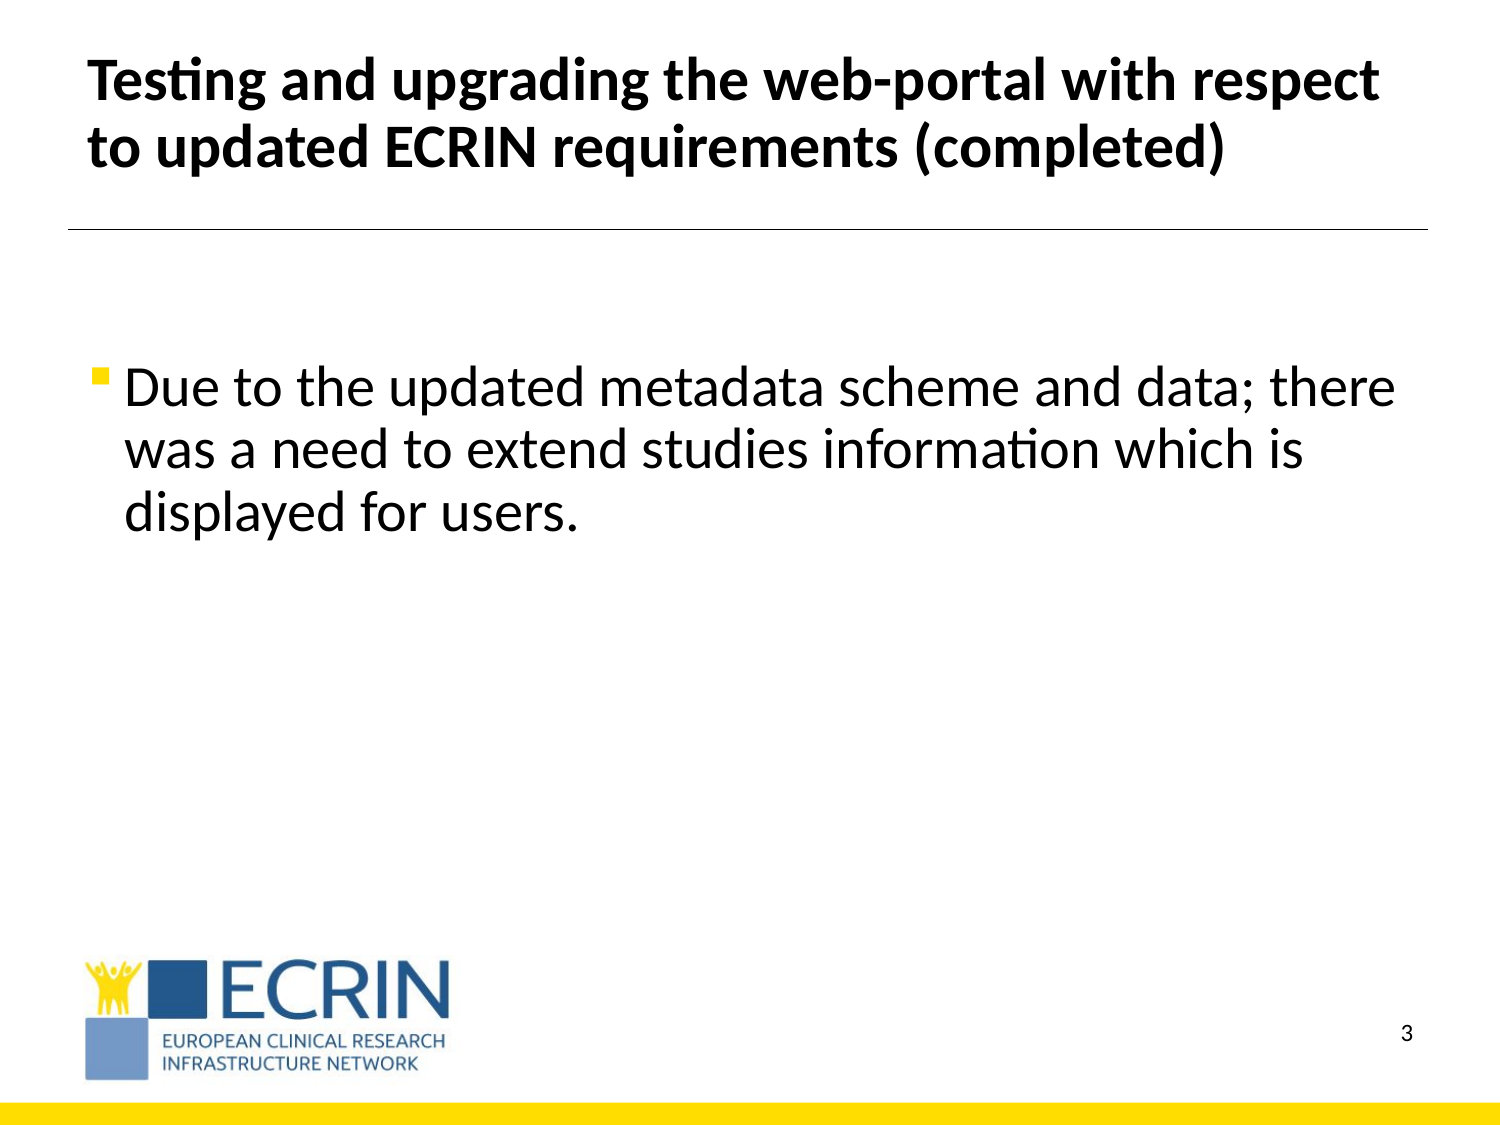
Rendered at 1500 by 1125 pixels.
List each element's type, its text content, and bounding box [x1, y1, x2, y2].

slide_number 2 [1090, 1001, 1429, 1061]
picture [67, 939, 470, 1099]
title Testing and upgrading the web-portal with respect to updated ECRIN requirements (completed) [72, 11, 1424, 216]
list Due to the updated metadata scheme and data; there was a need to extend studies information which is displayed for users. [72, 257, 1424, 915]
